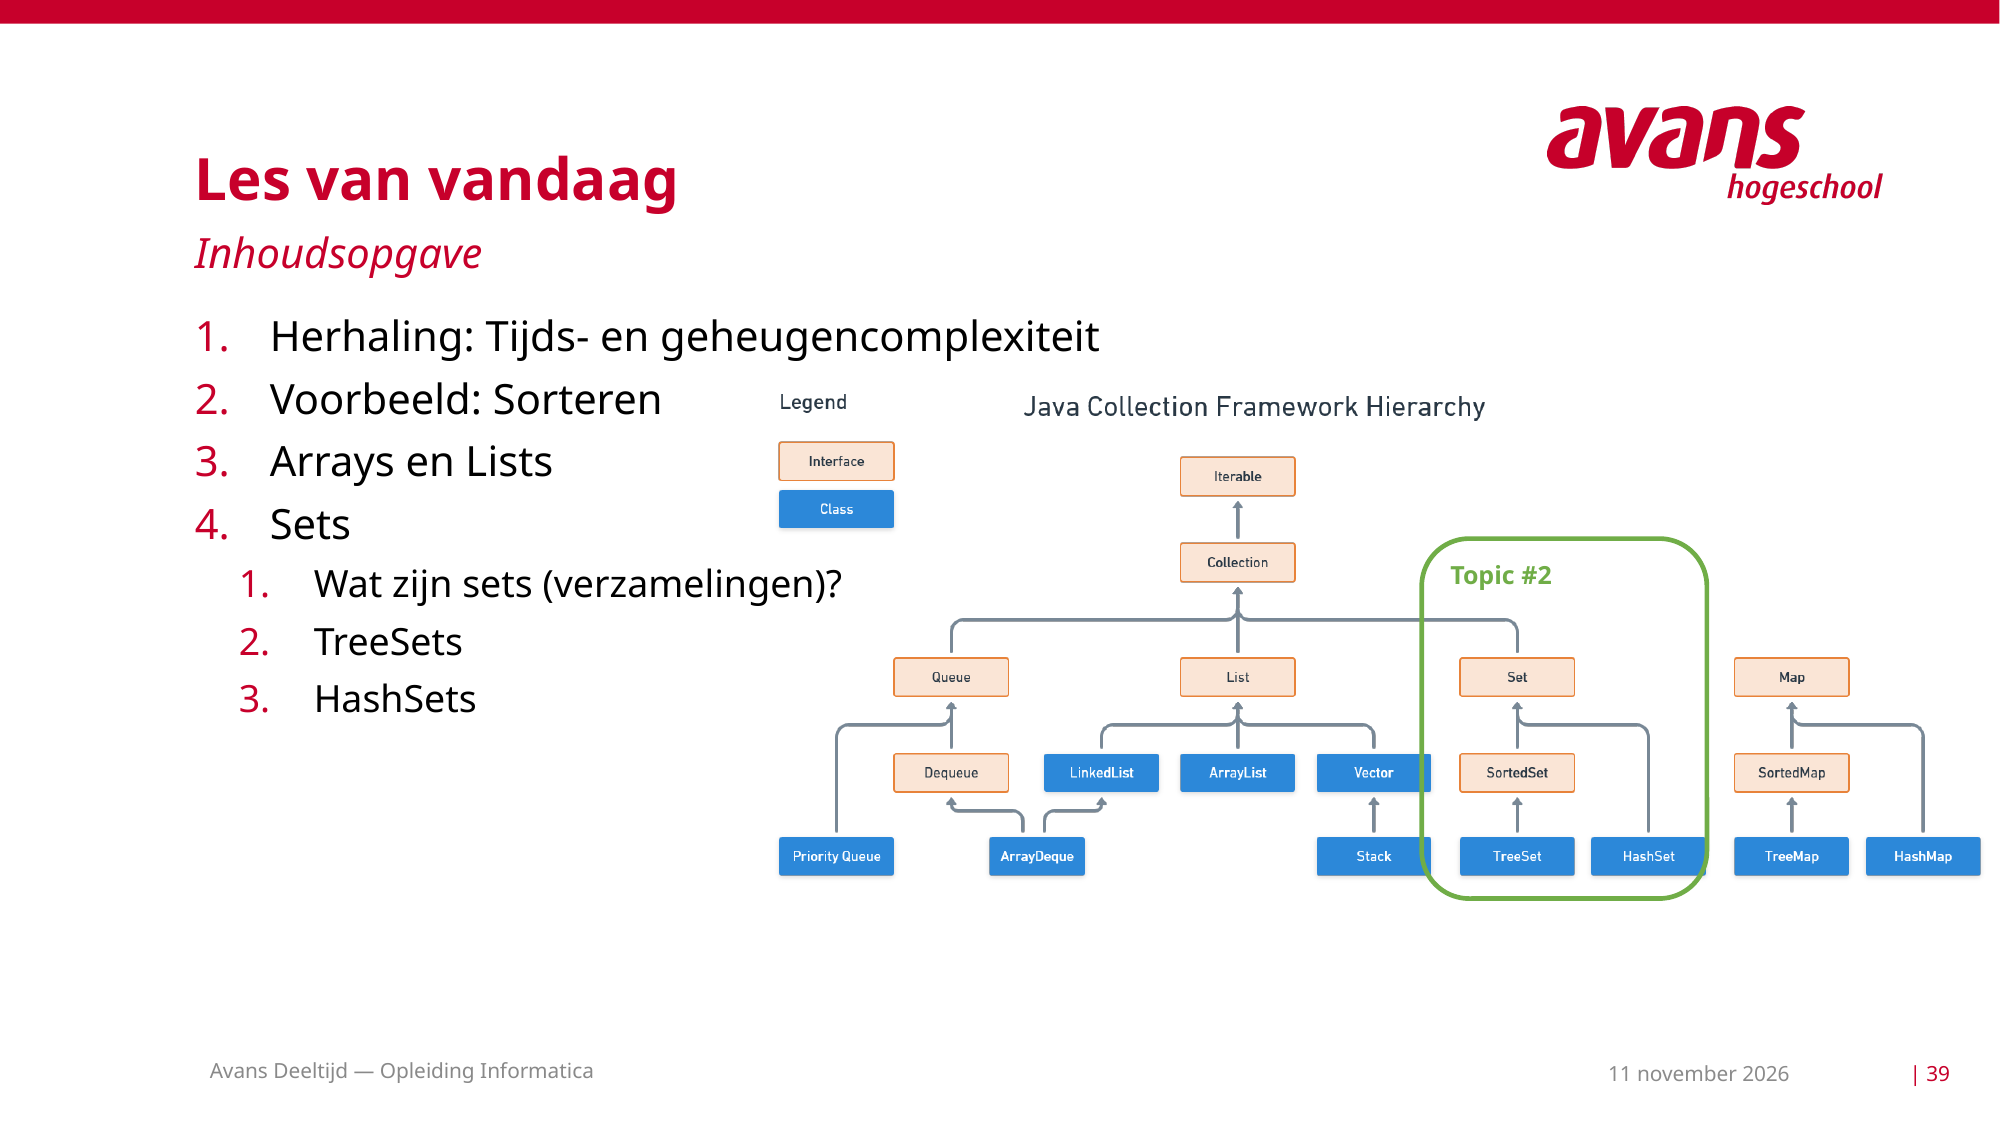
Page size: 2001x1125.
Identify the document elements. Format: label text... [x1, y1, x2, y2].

slide_number 11 mei 2021 [1339, 1056, 1790, 1092]
list Herhaling: Tijds- en geheugencomplexiteit Voorbeeld: Sorteren Arrays en Lists Sets Wat zijn sets (verzamelingen)? TreeSets HashSets [194, 309, 1790, 975]
picture [1547, 106, 1883, 205]
text_box Topic #2 [1451, 895, 1678, 899]
picture [759, 367, 2000, 895]
footer Avans Deeltijd — Opleiding Informatica [194, 1054, 1199, 1090]
title Les van vandaag [194, 150, 1465, 209]
list Inhoudsopgave [194, 226, 1465, 285]
slide_number | 39 [1816, 1056, 1951, 1092]
